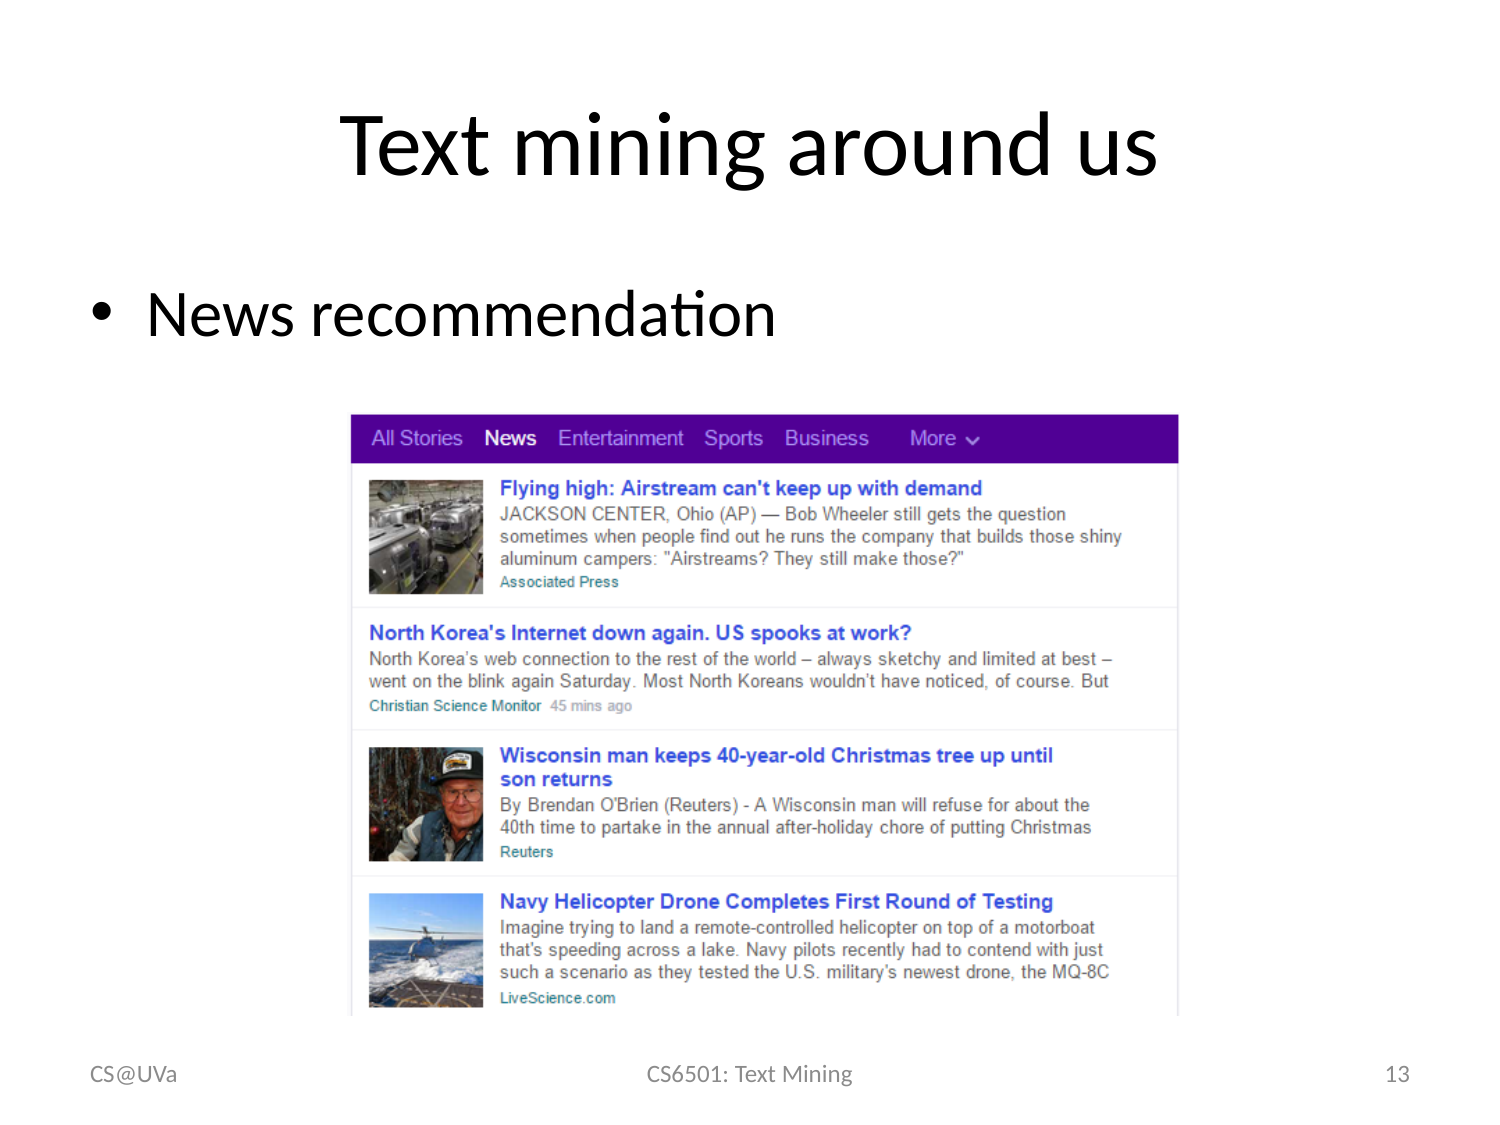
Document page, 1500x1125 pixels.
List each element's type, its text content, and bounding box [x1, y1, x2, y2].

title Text mining around us [75, 45, 1425, 233]
slide_number 13 [1074, 1042, 1425, 1103]
slide_number CS@UVa [75, 1042, 425, 1103]
footer CS6501: Text Mining [512, 1042, 988, 1103]
picture [346, 412, 1180, 1016]
list News recommendation [75, 262, 1425, 1005]
